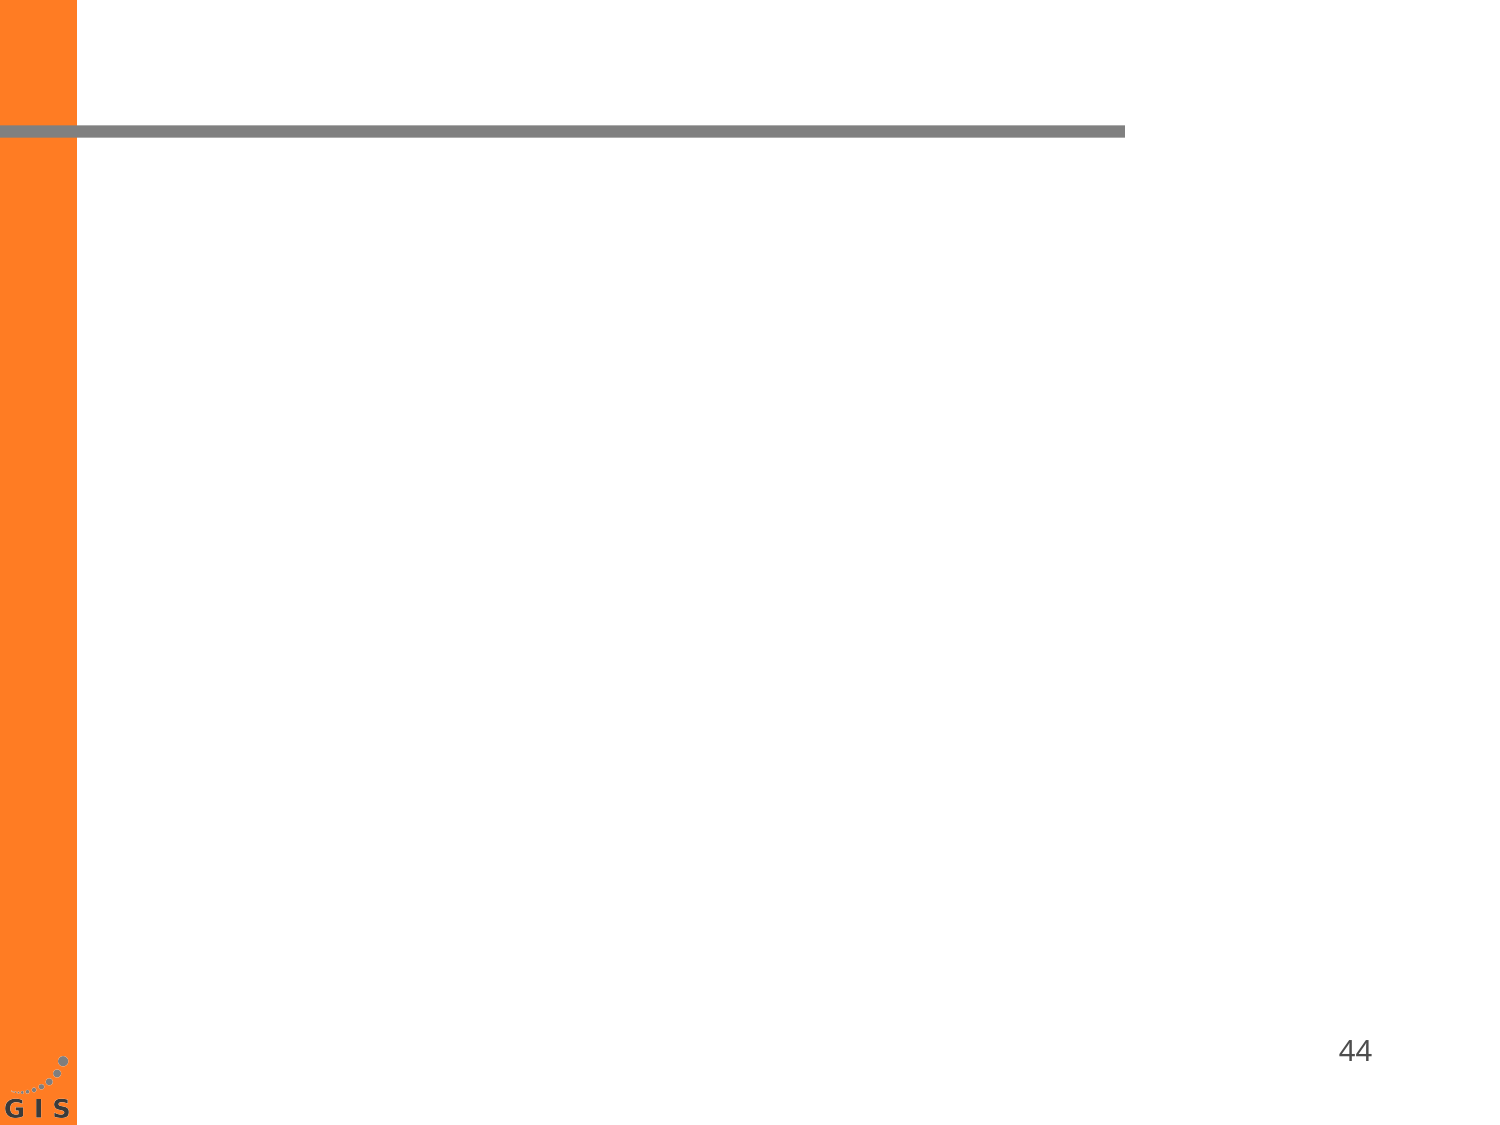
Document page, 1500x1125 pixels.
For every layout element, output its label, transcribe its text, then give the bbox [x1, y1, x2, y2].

picture [5, 1056, 69, 1118]
slide_number 44 [1074, 1024, 1388, 1101]
